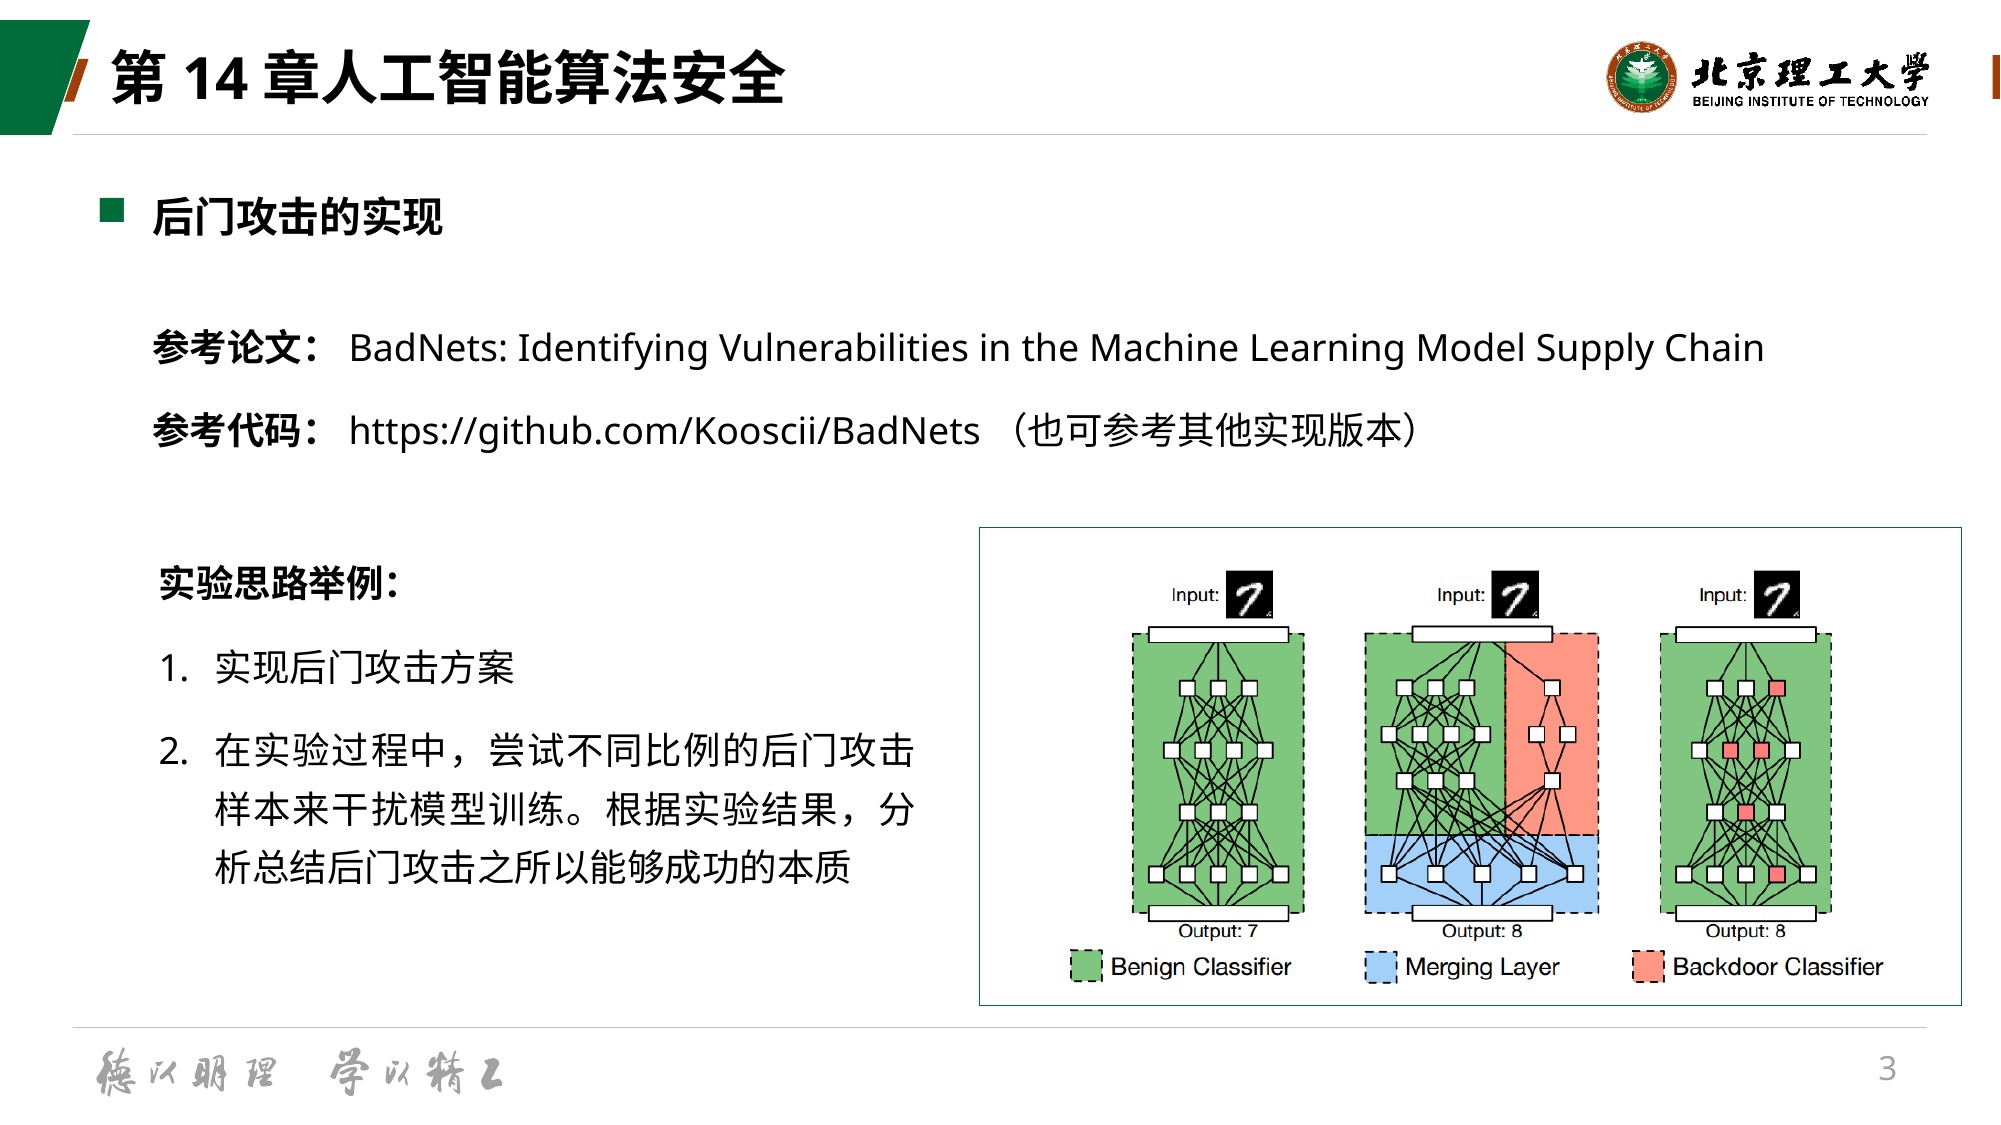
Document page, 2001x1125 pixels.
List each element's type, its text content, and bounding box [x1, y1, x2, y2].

text_box 参考论文：BadNets: Identifying Vulnerabilities in the Machine Learning Model Supply Chain 参考代码：https://github.com/Kooscii/BadNets（也可参考其他实现版本） [137, 302, 1975, 460]
title 第14章人工智能算法安全 [94, 40, 1513, 120]
picture [1606, 41, 1929, 113]
text_box 后门攻击的实现 [81, 168, 1919, 249]
picture [979, 526, 1962, 1006]
text_box 实验思路举例： 实现后门攻击方案 在实验过程中，尝试不同比例的后门攻击样本来干扰模型训练。根据实验结果，分析总结后门攻击之所以能够成功的本质 [143, 539, 932, 897]
